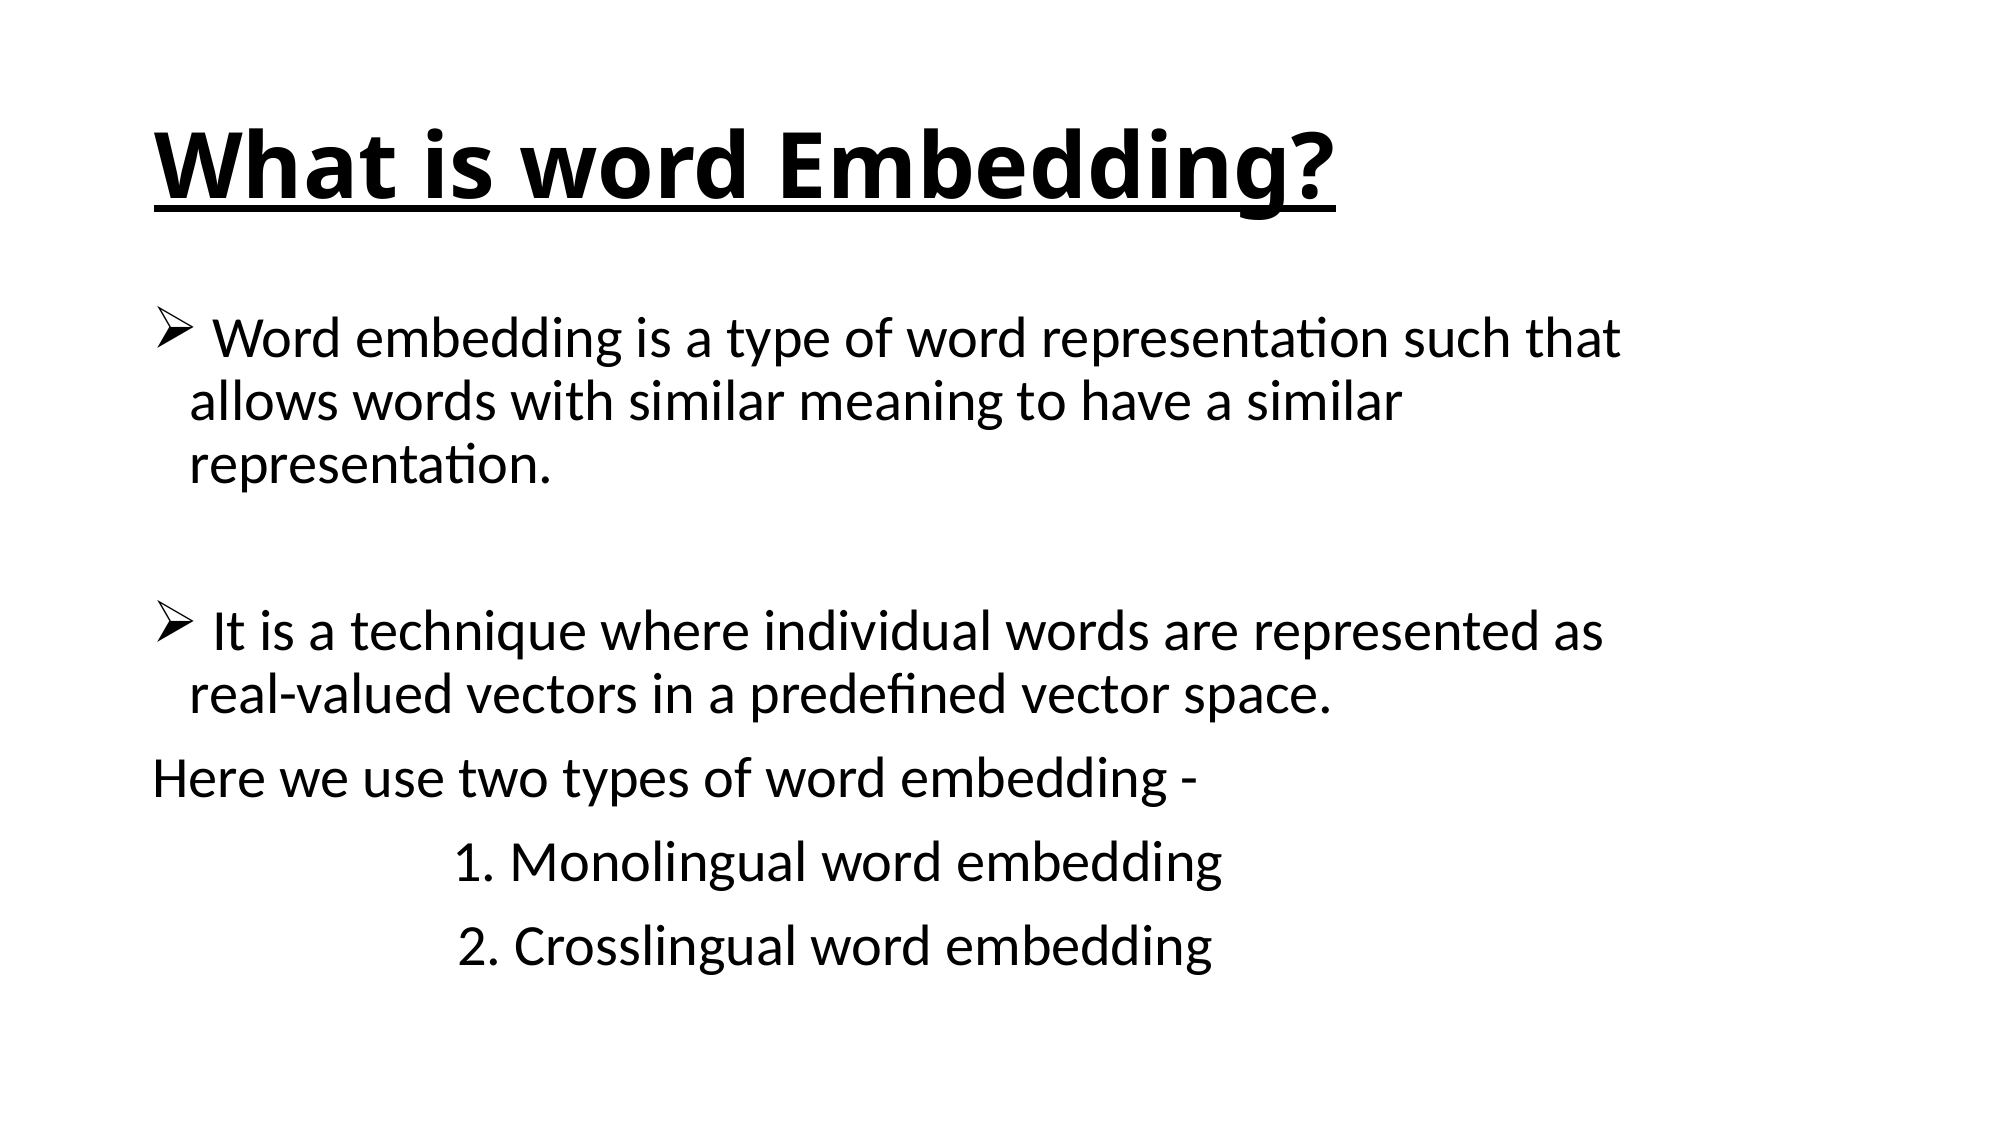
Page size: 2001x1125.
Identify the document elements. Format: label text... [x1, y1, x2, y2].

title What is word Embedding? [139, 59, 1865, 278]
list Word embedding is a type of word representation such that allows words with similar meaning to have a similar representation. It is a technique where individual words are represented as real-valued vectors in a predefined vector space. Here we use two types of word embedding - 1. Monolingual word embedding 2. Crosslingual word embedding [137, 299, 1704, 1014]
